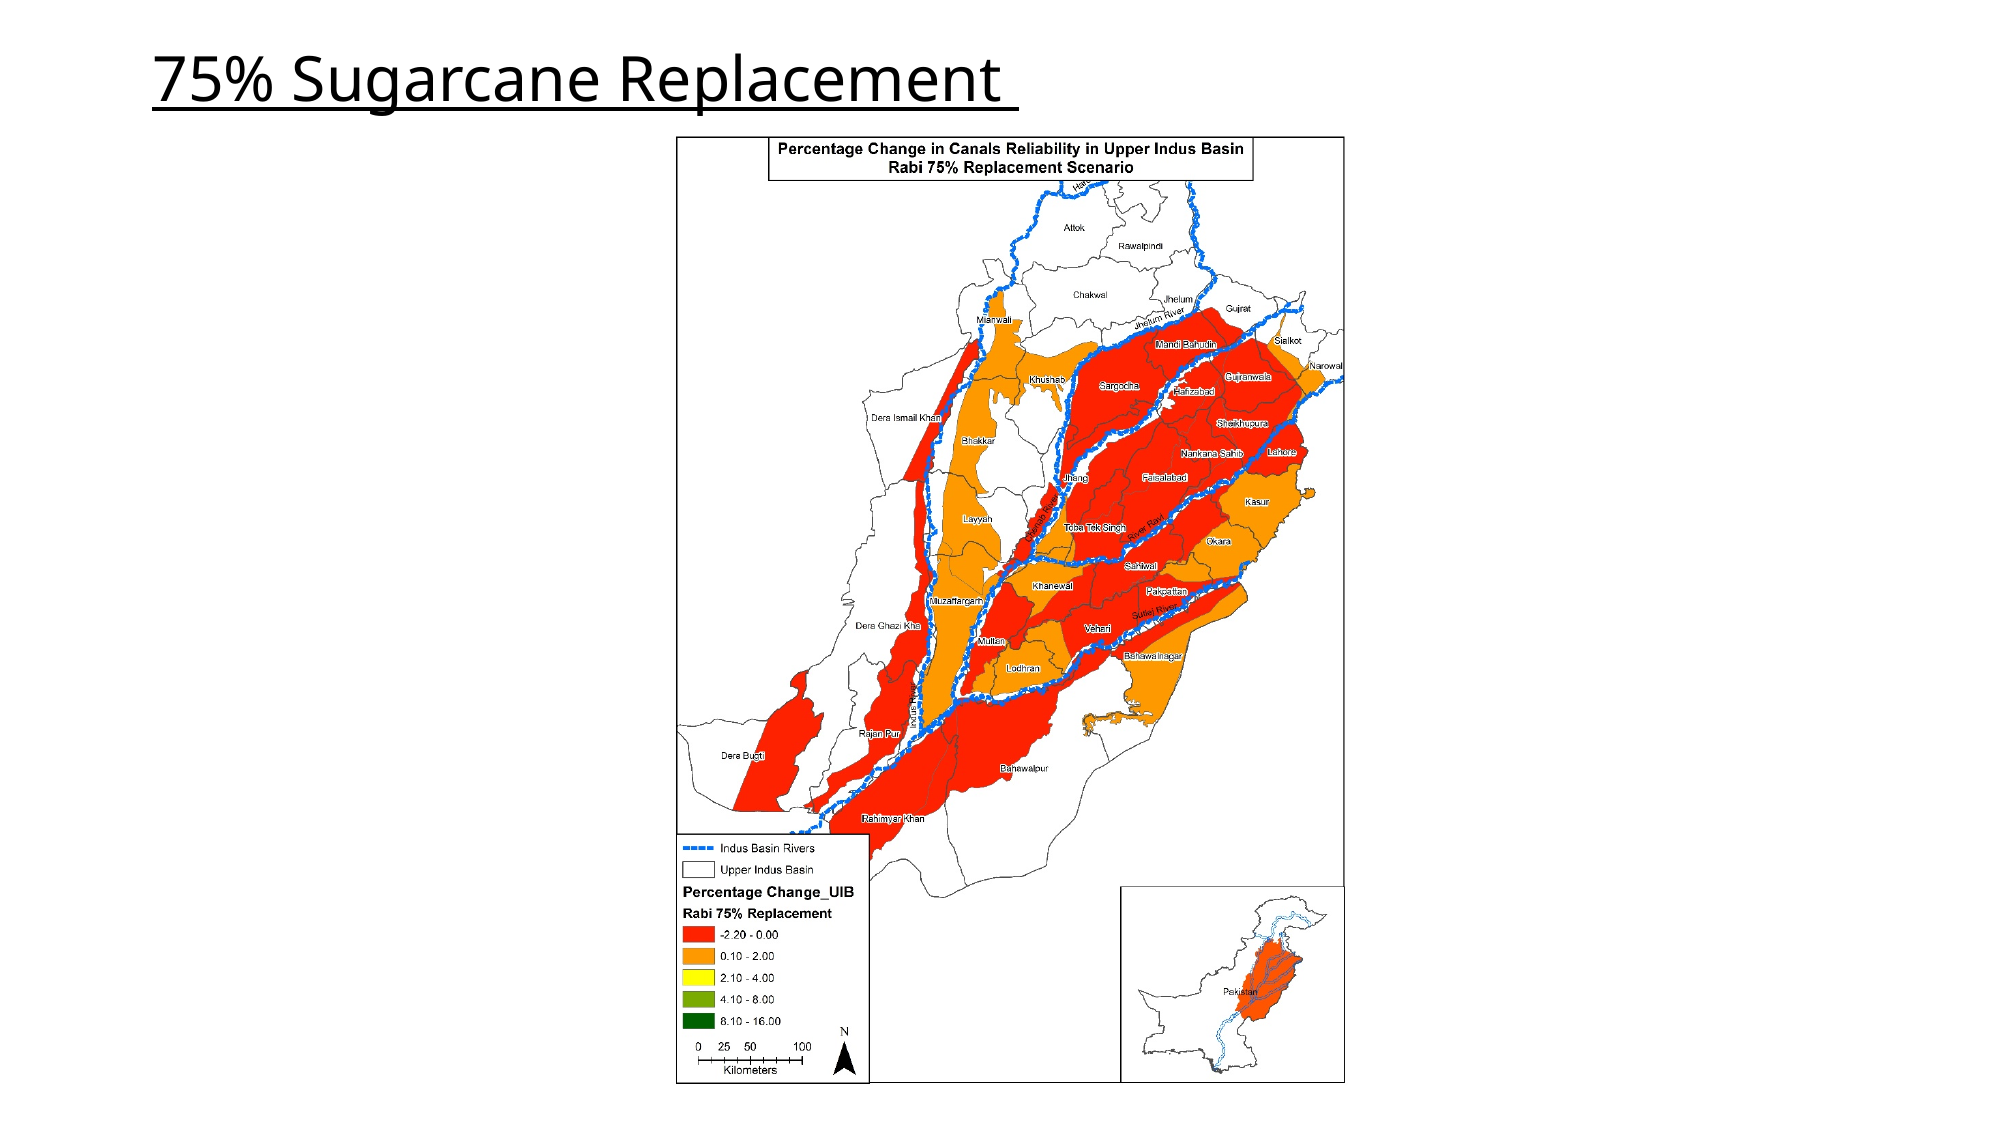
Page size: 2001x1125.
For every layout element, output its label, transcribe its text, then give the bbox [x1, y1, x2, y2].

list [671, 131, 1349, 1089]
title 75% Sugarcane Replacement [137, 32, 1863, 132]
